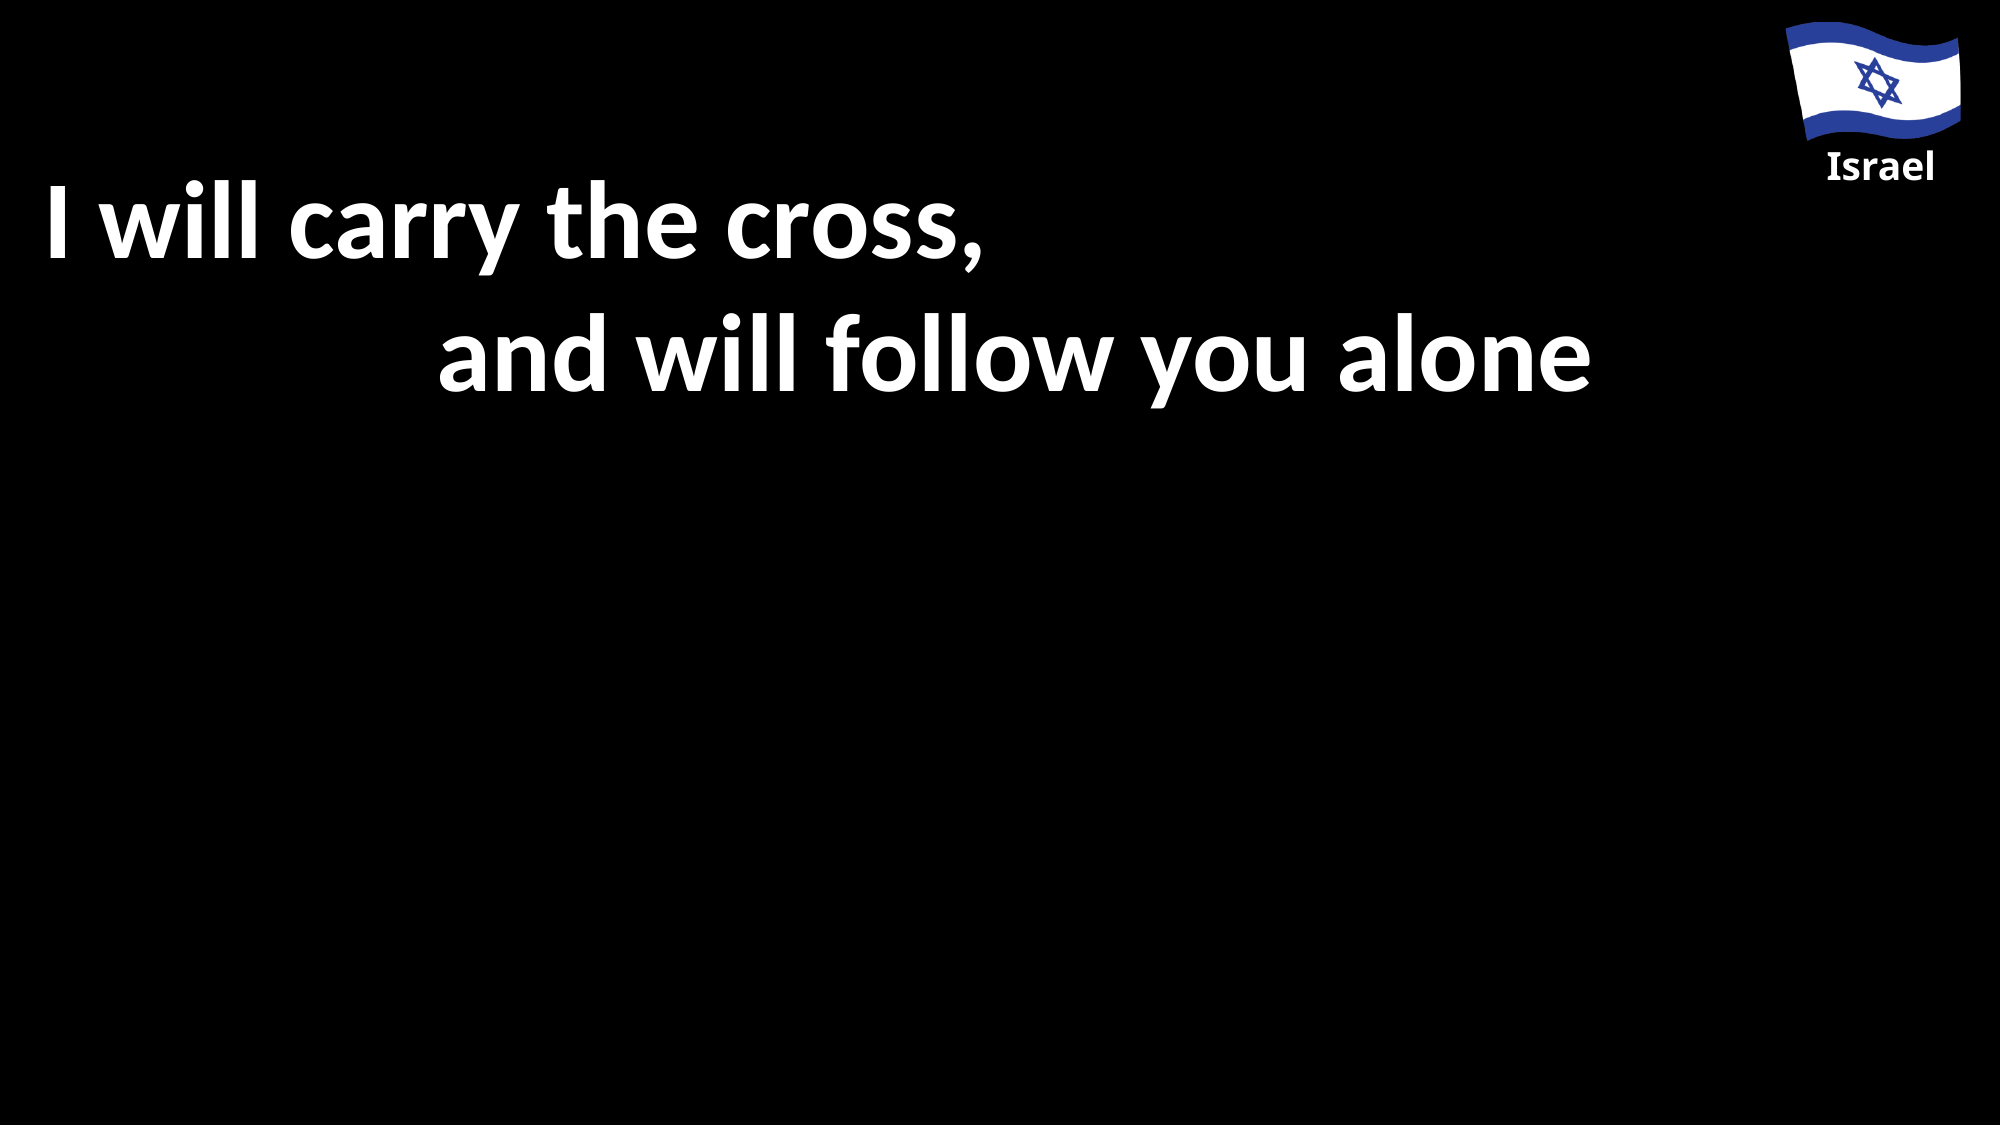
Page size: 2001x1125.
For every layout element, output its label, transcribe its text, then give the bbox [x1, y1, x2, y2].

list I will carry the cross, and will follow you alone [29, 103, 2000, 458]
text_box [1785, 21, 1961, 197]
